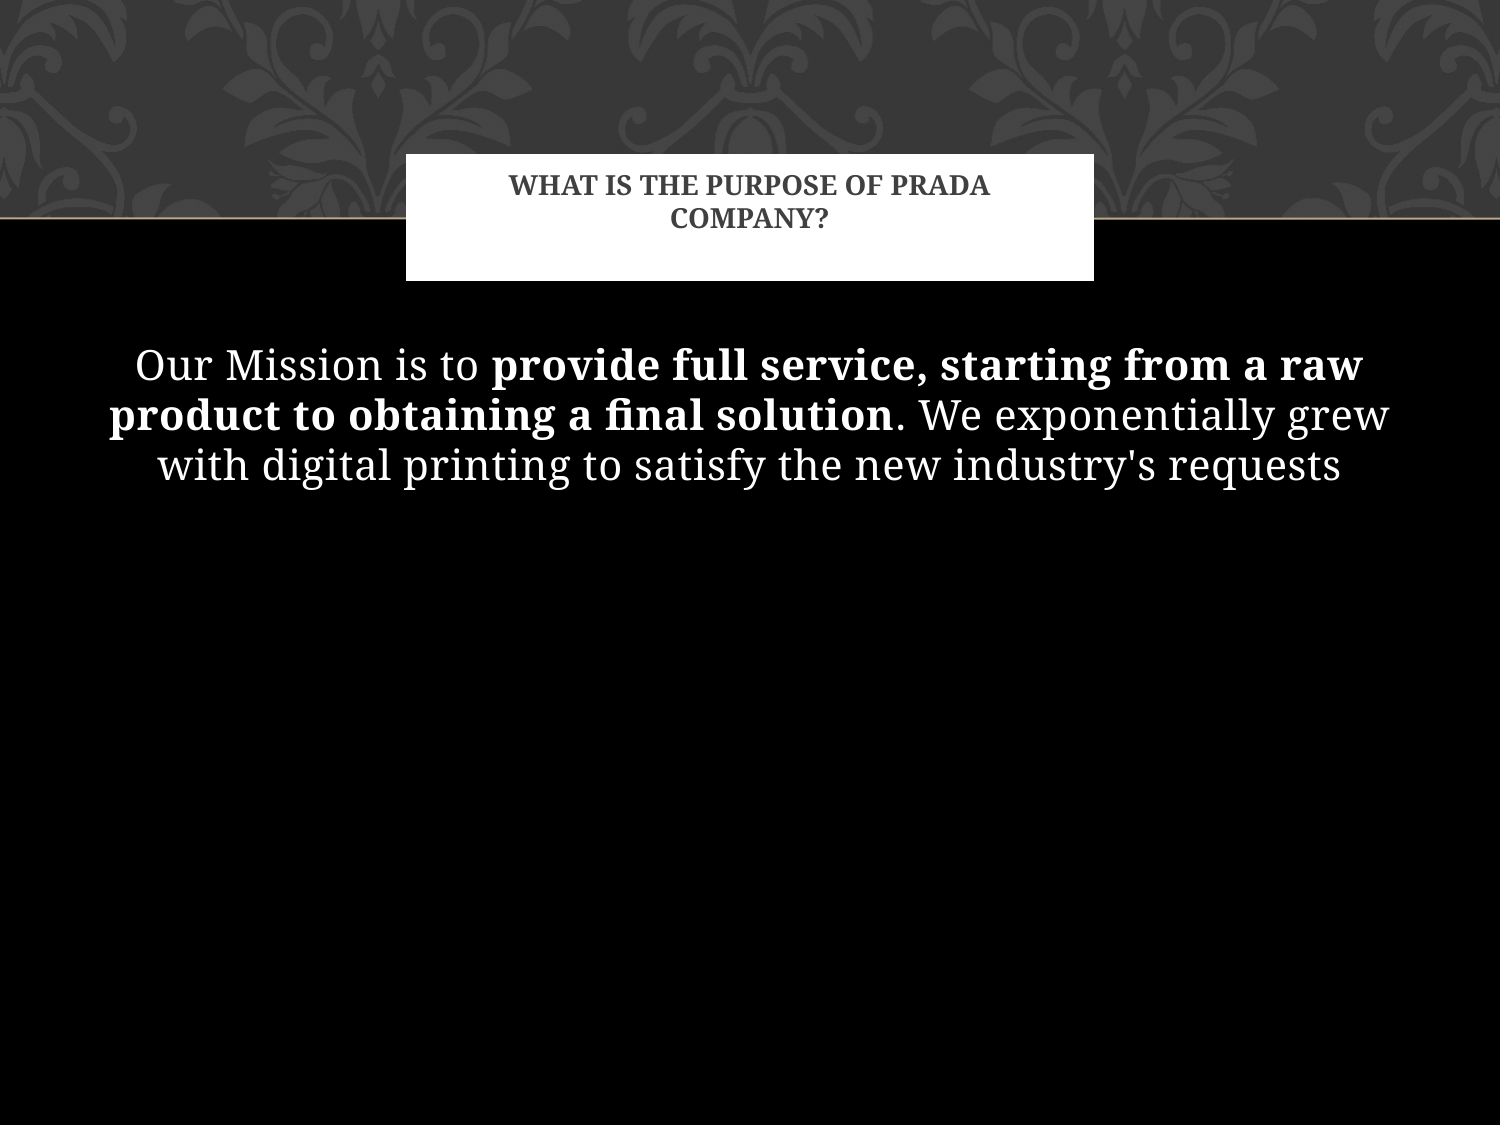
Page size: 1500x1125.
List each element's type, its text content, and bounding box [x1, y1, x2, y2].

list Our Mission is to provide full service, starting from a raw product to obtaining a final solution. We exponentially grew with digital printing to satisfy the new industry's requests [75, 331, 1425, 1000]
title What is the purpose of Prada company? [406, 154, 1094, 281]
